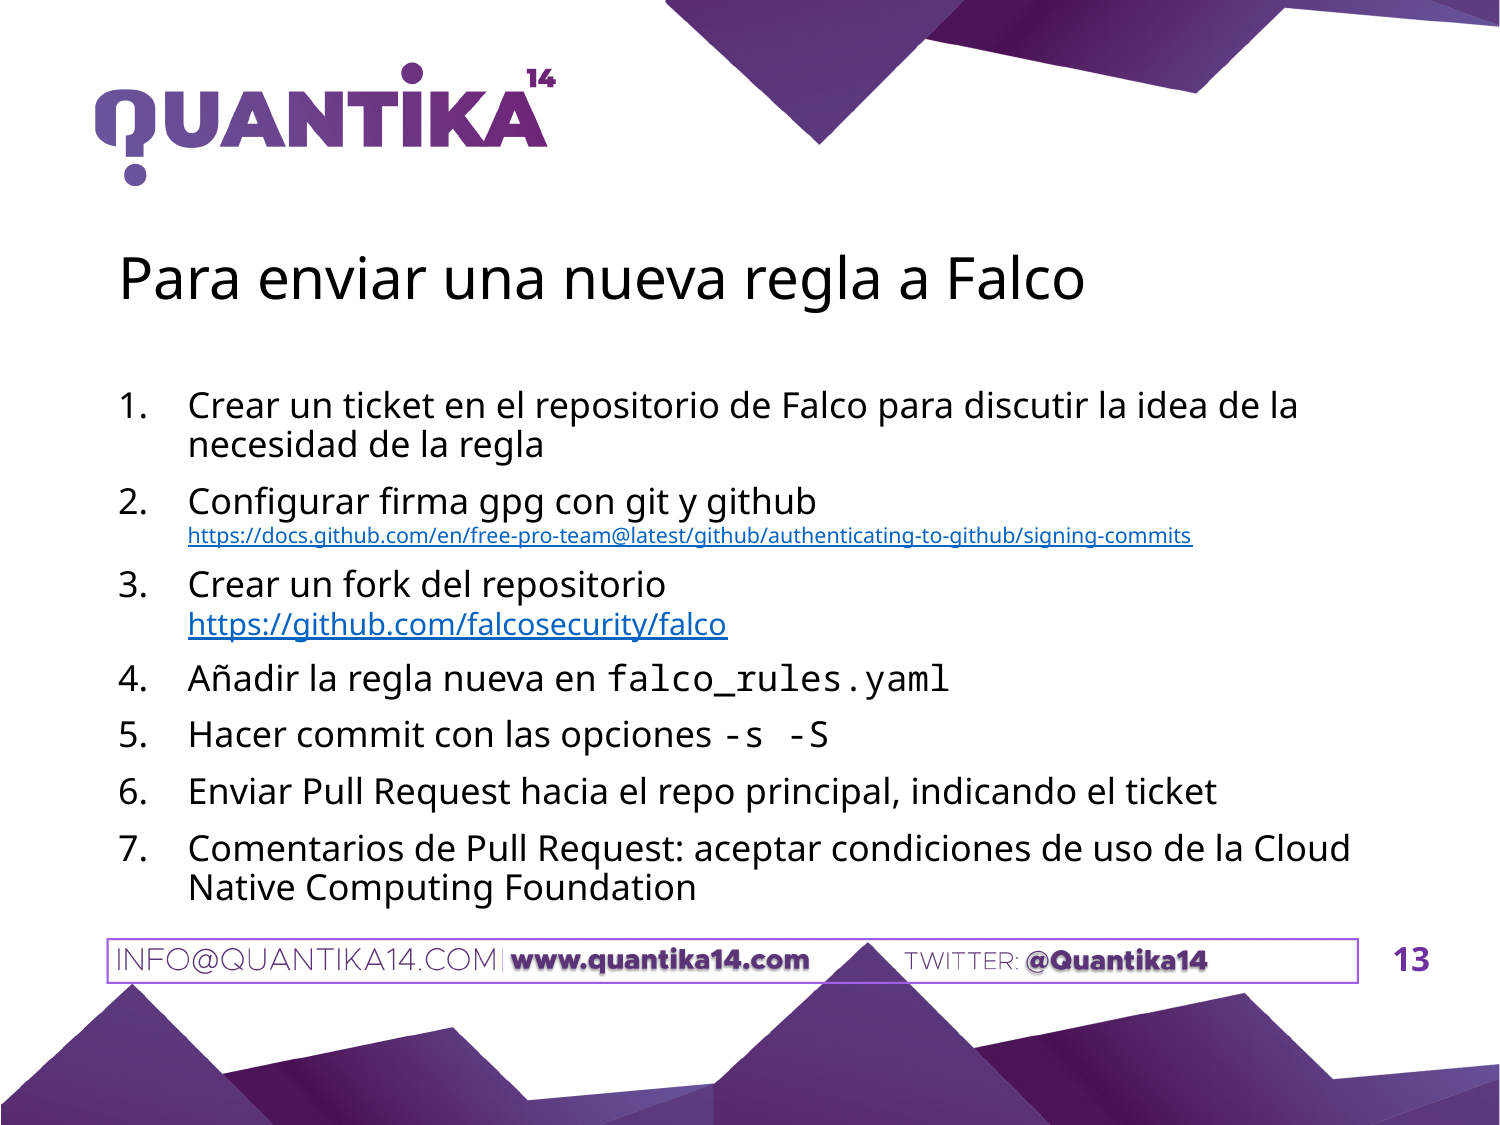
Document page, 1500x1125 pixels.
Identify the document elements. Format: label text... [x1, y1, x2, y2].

title Para enviar una nueva regla a Falco [103, 206, 1397, 356]
list Crear un ticket en el repositorio de Falco para discutir la idea de la necesidad de la regla Configurar firma gpg con git y github https://docs.github.com/en/free-pro-team@latest/github/authenticating-to-github/signing-commits Crear un fork del repositorio https://github.com/falcosecurity/falco Añadir la regla nueva en falco_rules.yaml Hacer commit con las opciones -s -S Enviar Pull Request hacia el repo principal, indicando el ticket Comentarios de Pull Request: aceptar condiciones de uso de la Cloud Native Computing Foundation [103, 380, 1397, 919]
picture [0, 0, 1500, 1125]
